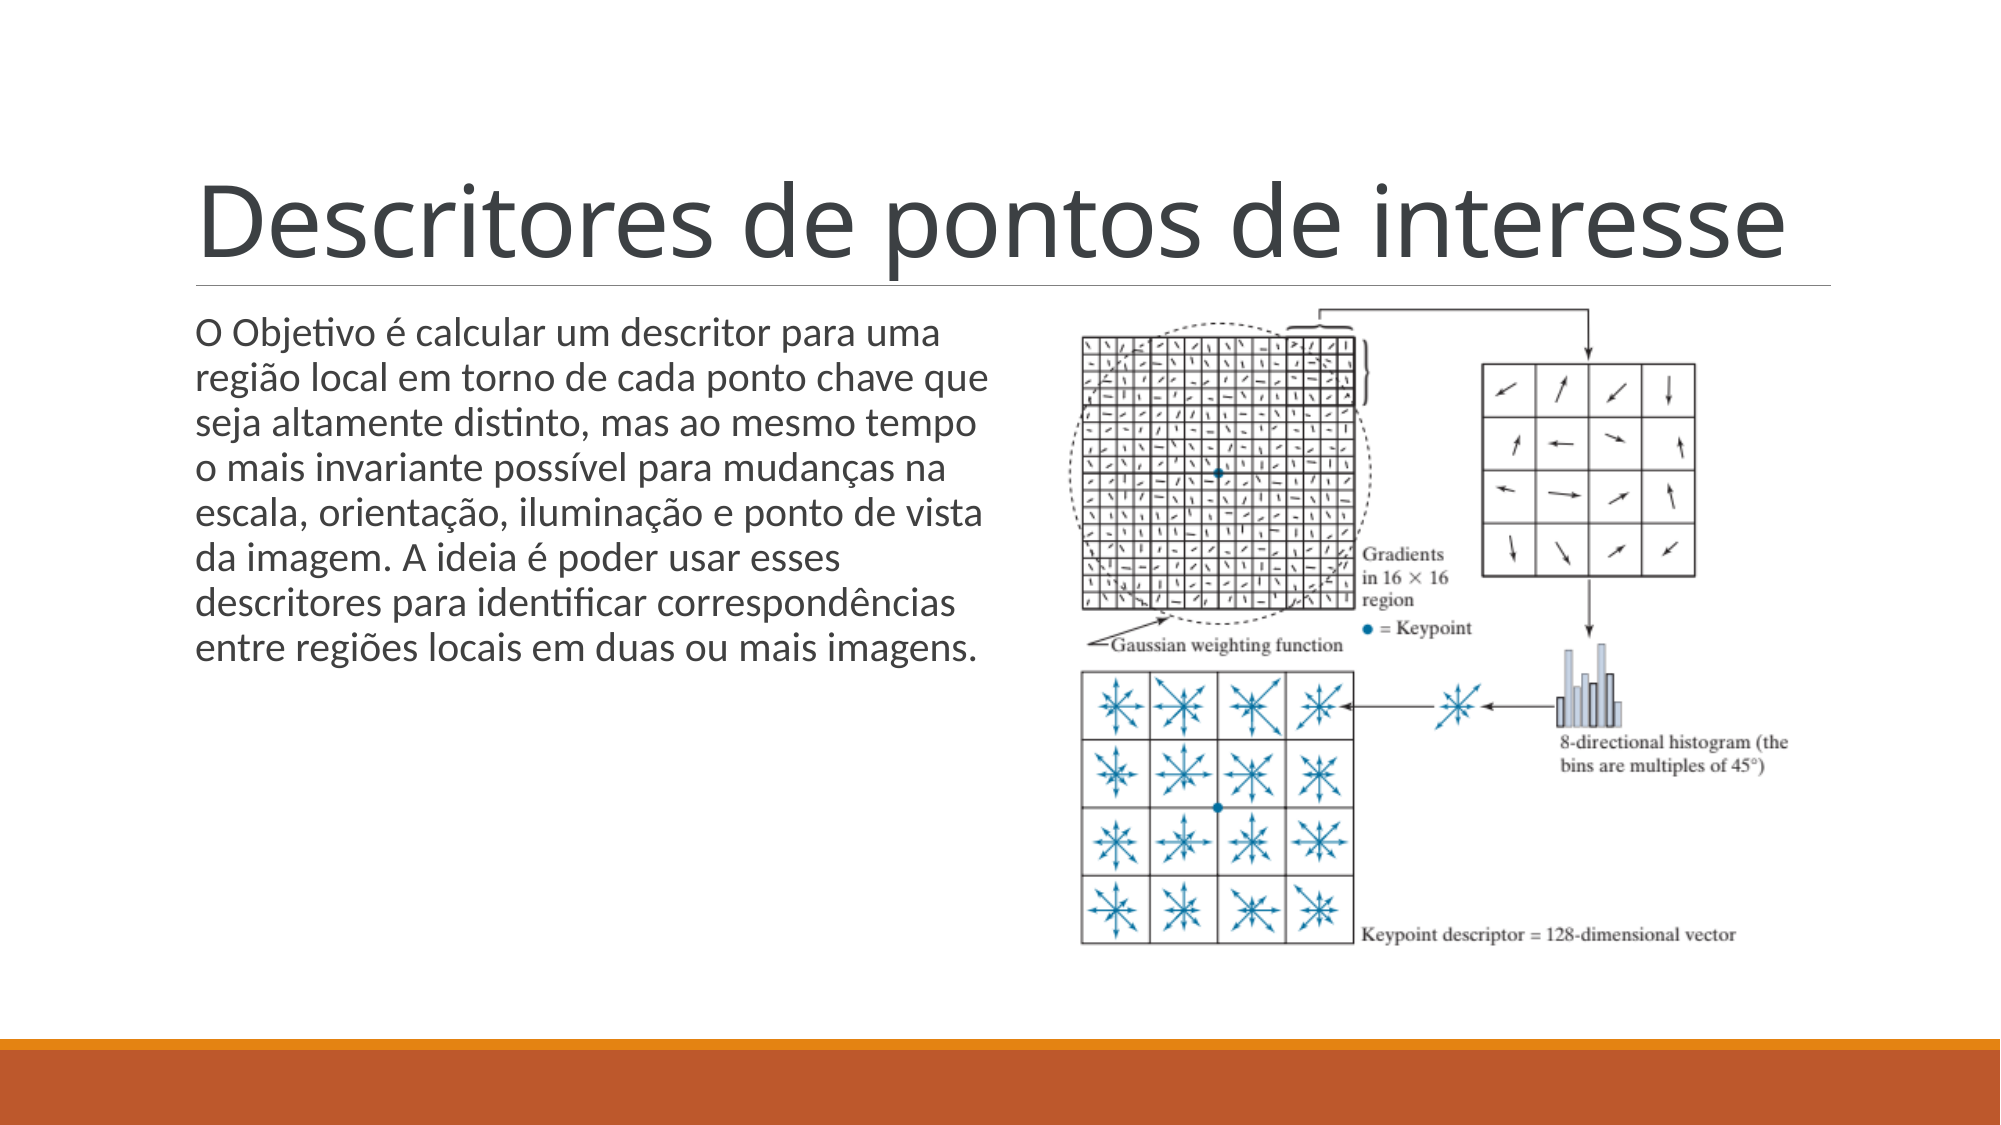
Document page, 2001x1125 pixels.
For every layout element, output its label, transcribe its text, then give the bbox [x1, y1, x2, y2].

picture [1050, 298, 1796, 964]
list O Objetivo é calcular um descritor para uma região local em torno de cada ponto chave que seja altamente distinto, mas ao mesmo tempo o mais invariante possível para mudanças na escala, orientação, iluminação e ponto de vista da imagem. A ideia é poder usar esses descritores para identificar correspondências entre regiões locais em duas ou mais imagens. [180, 302, 990, 963]
title Descritores de pontos de interesse [180, 47, 1830, 285]
